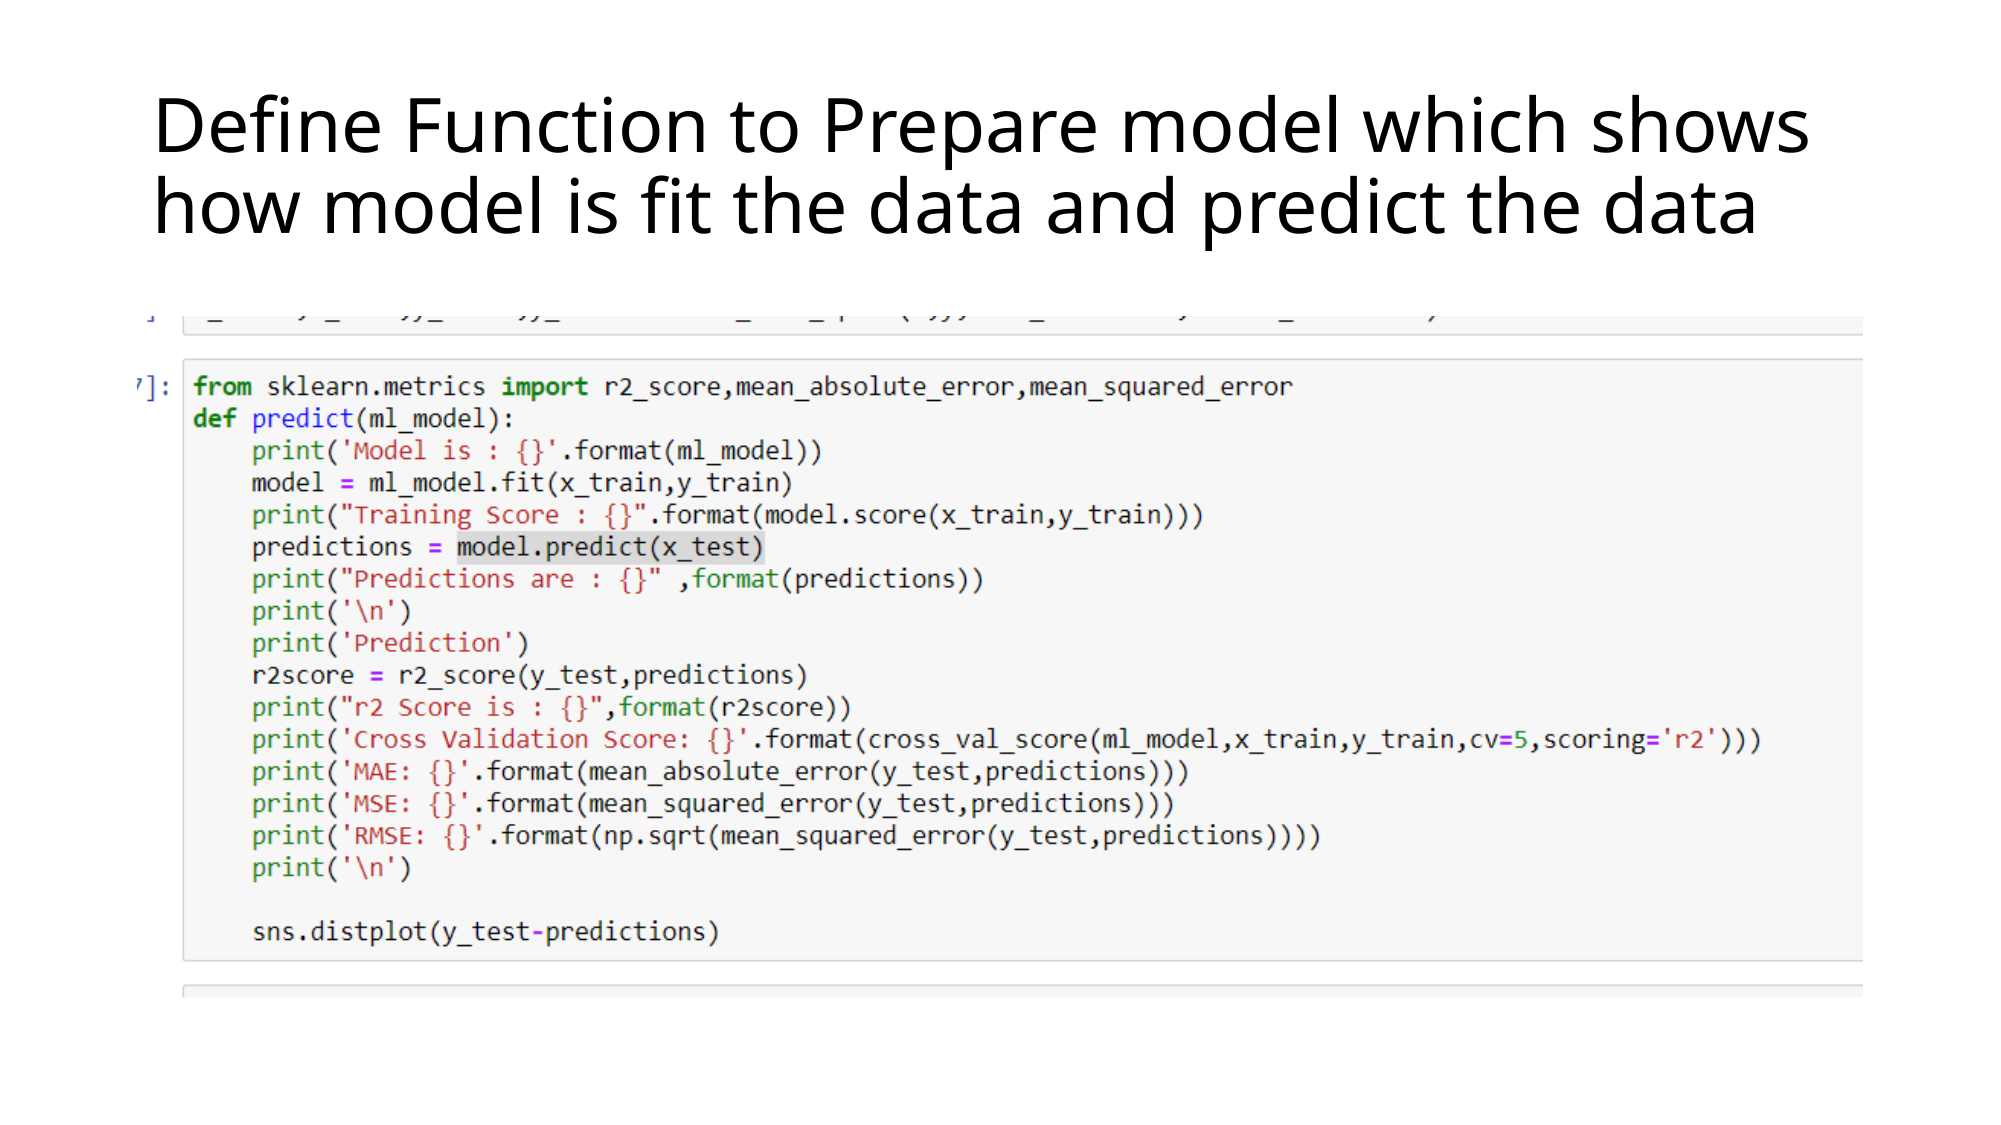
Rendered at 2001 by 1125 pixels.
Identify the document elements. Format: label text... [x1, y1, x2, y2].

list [137, 316, 1863, 997]
title Define Function to Prepare model which shows how model is fit the data and predict the data [137, 59, 1863, 278]
